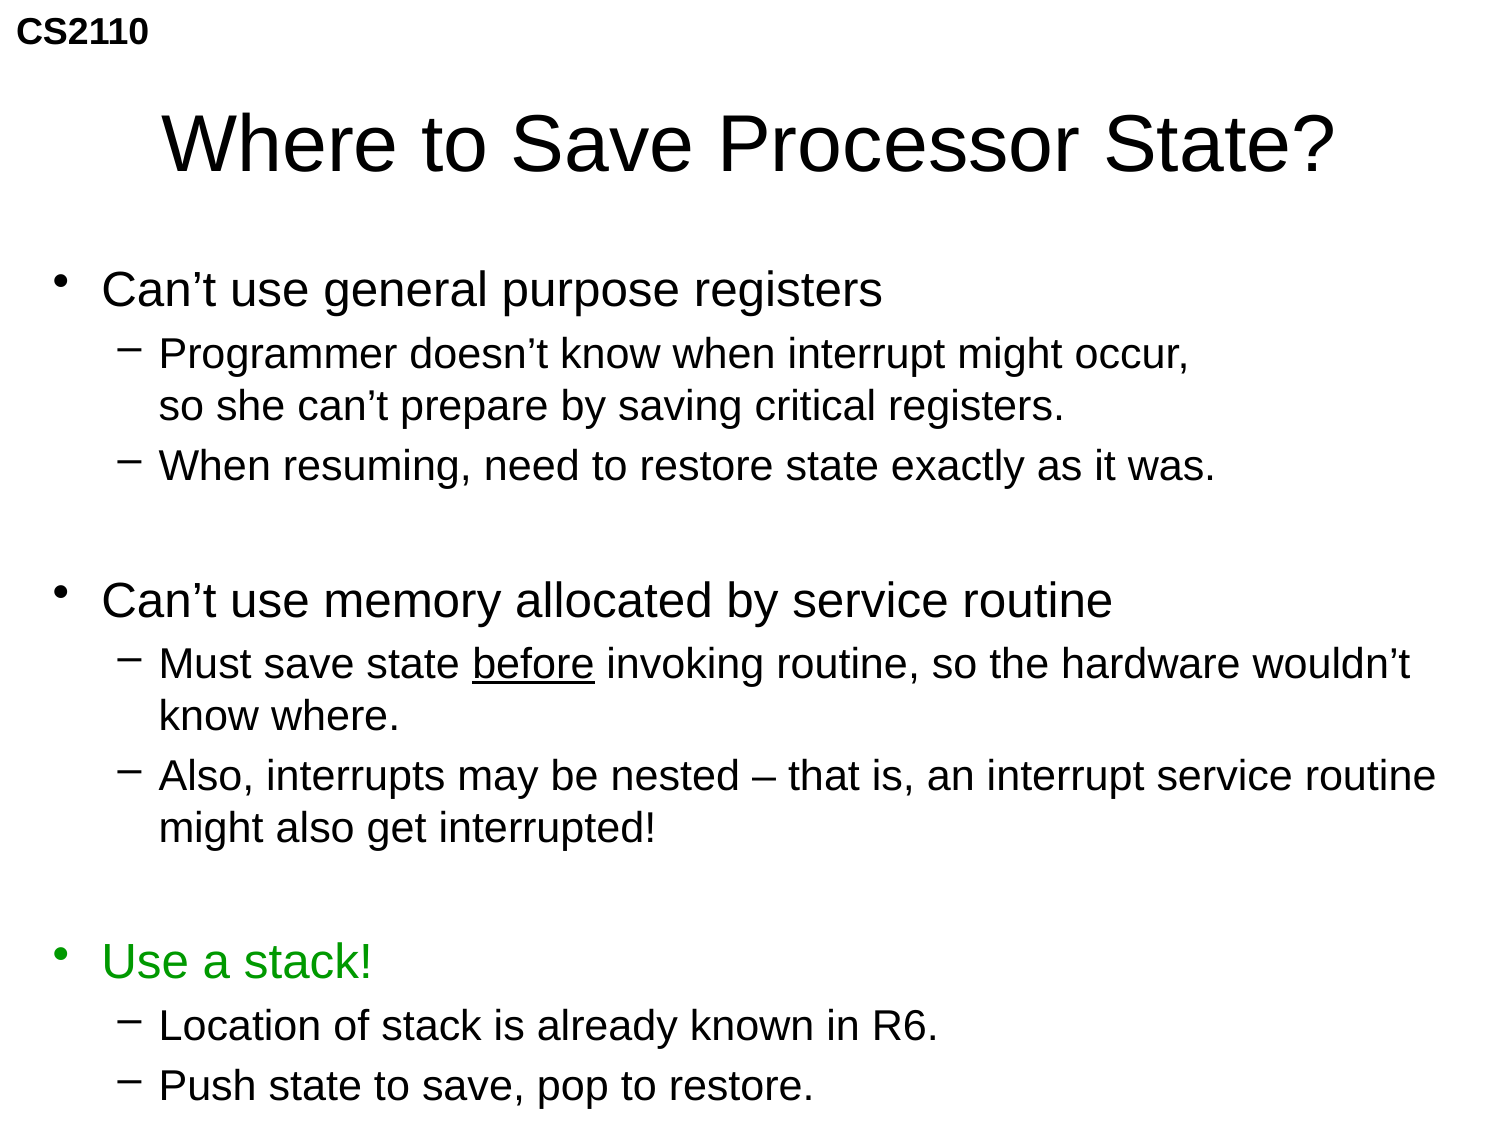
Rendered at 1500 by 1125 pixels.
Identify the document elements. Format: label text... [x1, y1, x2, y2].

title Where to Save Processor State? [75, 45, 1425, 233]
list Can’t use general purpose registers Programmer doesn’t know when interrupt might occur, so she can’t prepare by saving critical registers. When resuming, need to restore state exactly as it was. Can’t use memory allocated by service routine Must save state before invoking routine, so the hardware wouldn’t know where. Also, interrupts may be nested – that is, an interrupt service routine might also get interrupted! Use a stack! Location of stack is already known in R6. Push state to save, pop to restore. [37, 249, 1463, 1125]
